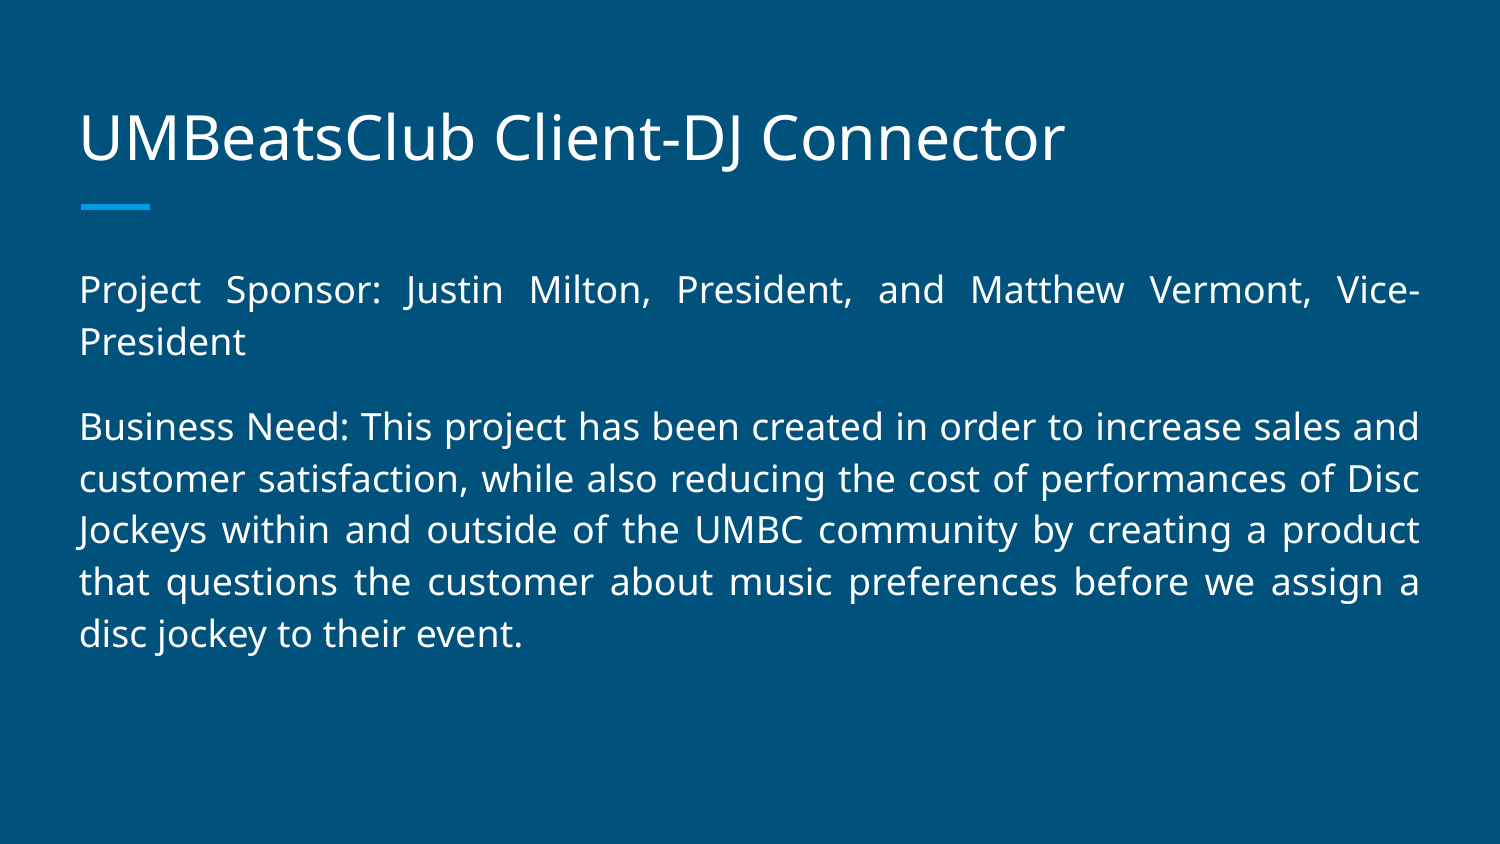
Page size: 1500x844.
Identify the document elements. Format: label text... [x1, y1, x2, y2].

list Project Sponsor: Justin Milton, President, and Matthew Vermont, Vice-President Business Need: This project has been created in order to increase sales and customer satisfaction, while also reducing the cost of performances of Disc Jockeys within and outside of the UMBC community by creating a product that questions the customer about music preferences before we assign a disc jockey to their event. [63, 244, 1437, 814]
title UMBeatsClub Client-DJ Connector [63, 75, 1437, 188]
